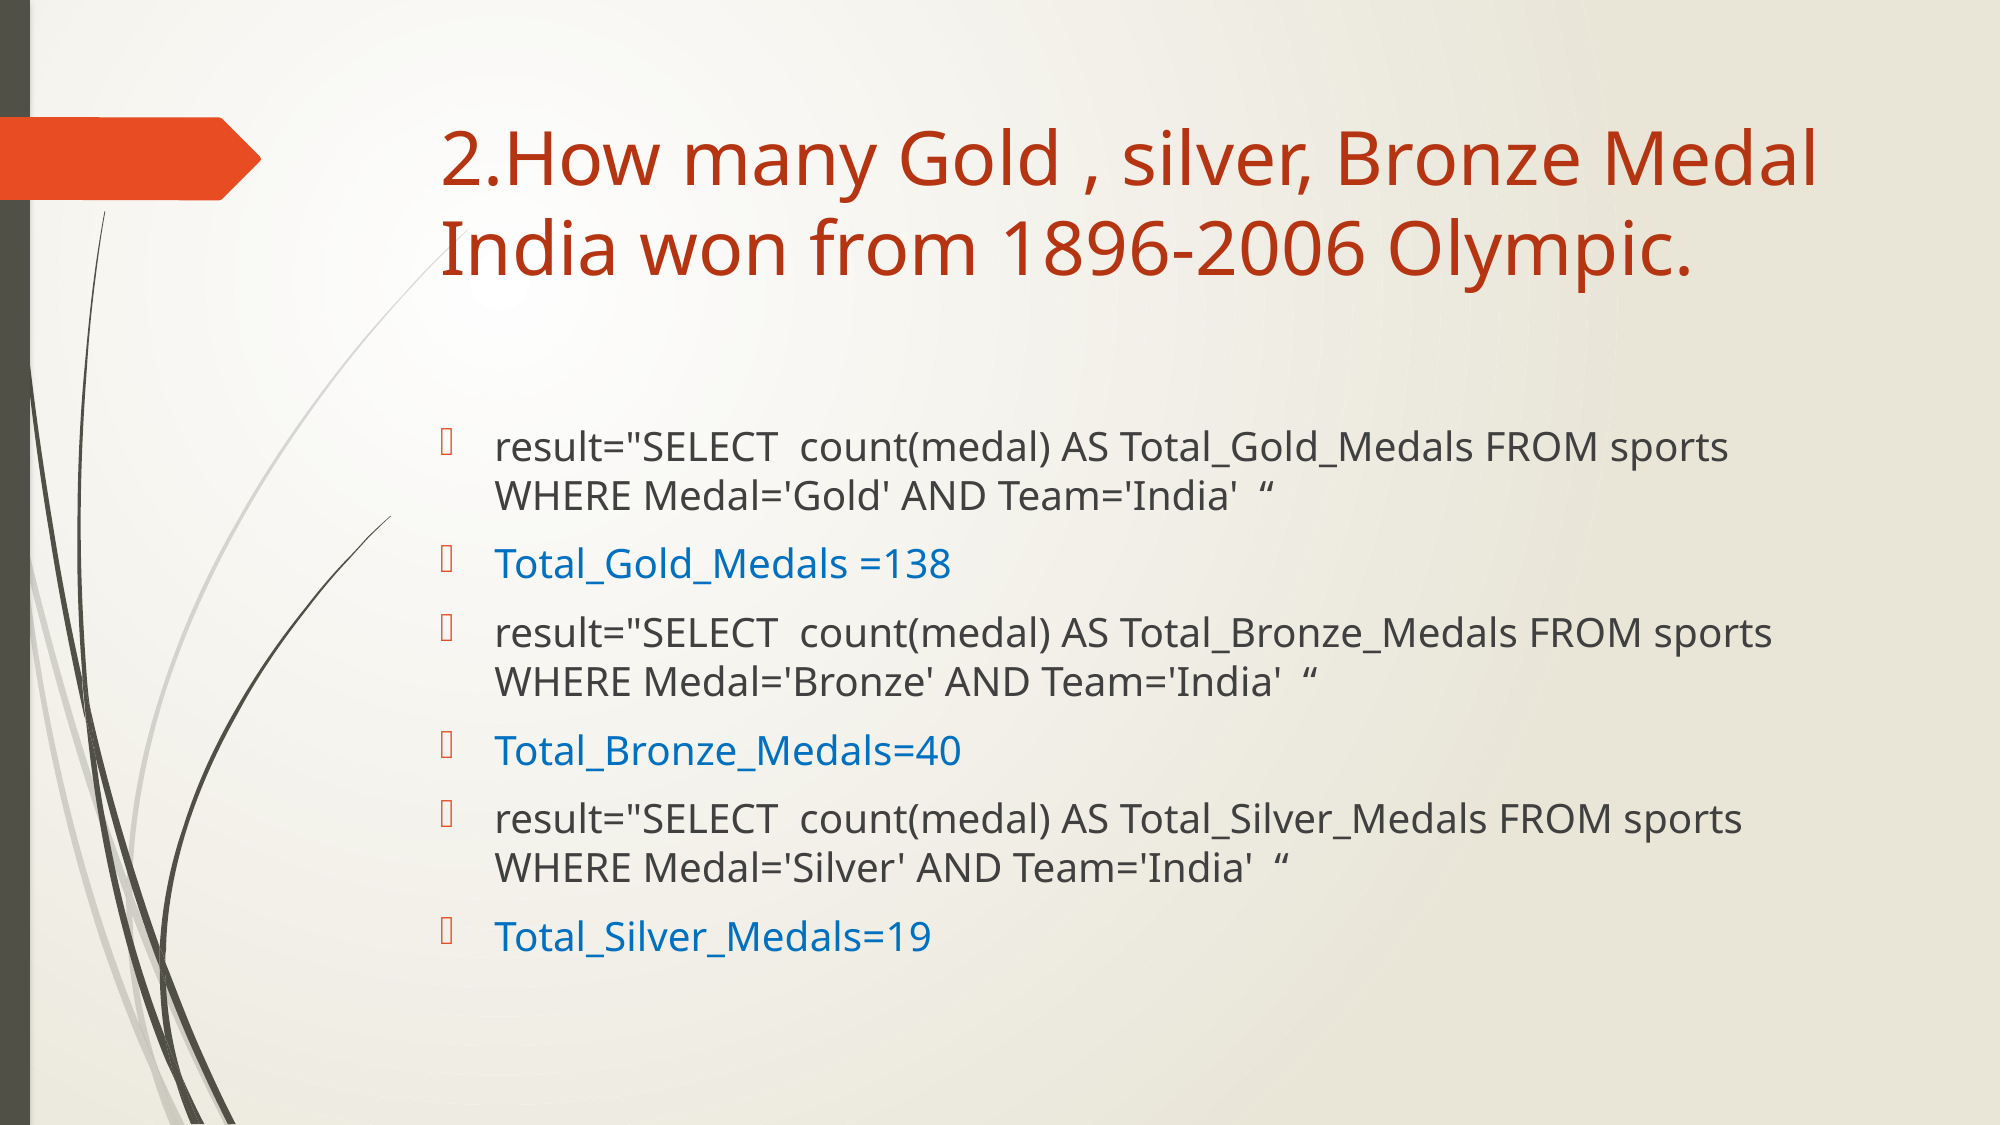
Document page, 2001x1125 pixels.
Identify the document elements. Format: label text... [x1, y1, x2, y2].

list result="SELECT count(medal) AS Total_Gold_Medals FROM sports WHERE Medal='Gold' AND Team='India' “ Total_Gold_Medals =138 result="SELECT count(medal) AS Total_Bronze_Medals FROM sports WHERE Medal='Bronze' AND Team='India' “ Total_Bronze_Medals=40 result="SELECT count(medal) AS Total_Silver_Medals FROM sports WHERE Medal='Silver' AND Team='India' “ Total_Silver_Medals=19 [424, 350, 1888, 970]
title 2.How many Gold , silver, Bronze Medal India won from 1896-2006 Olympic. [425, 102, 1888, 313]
